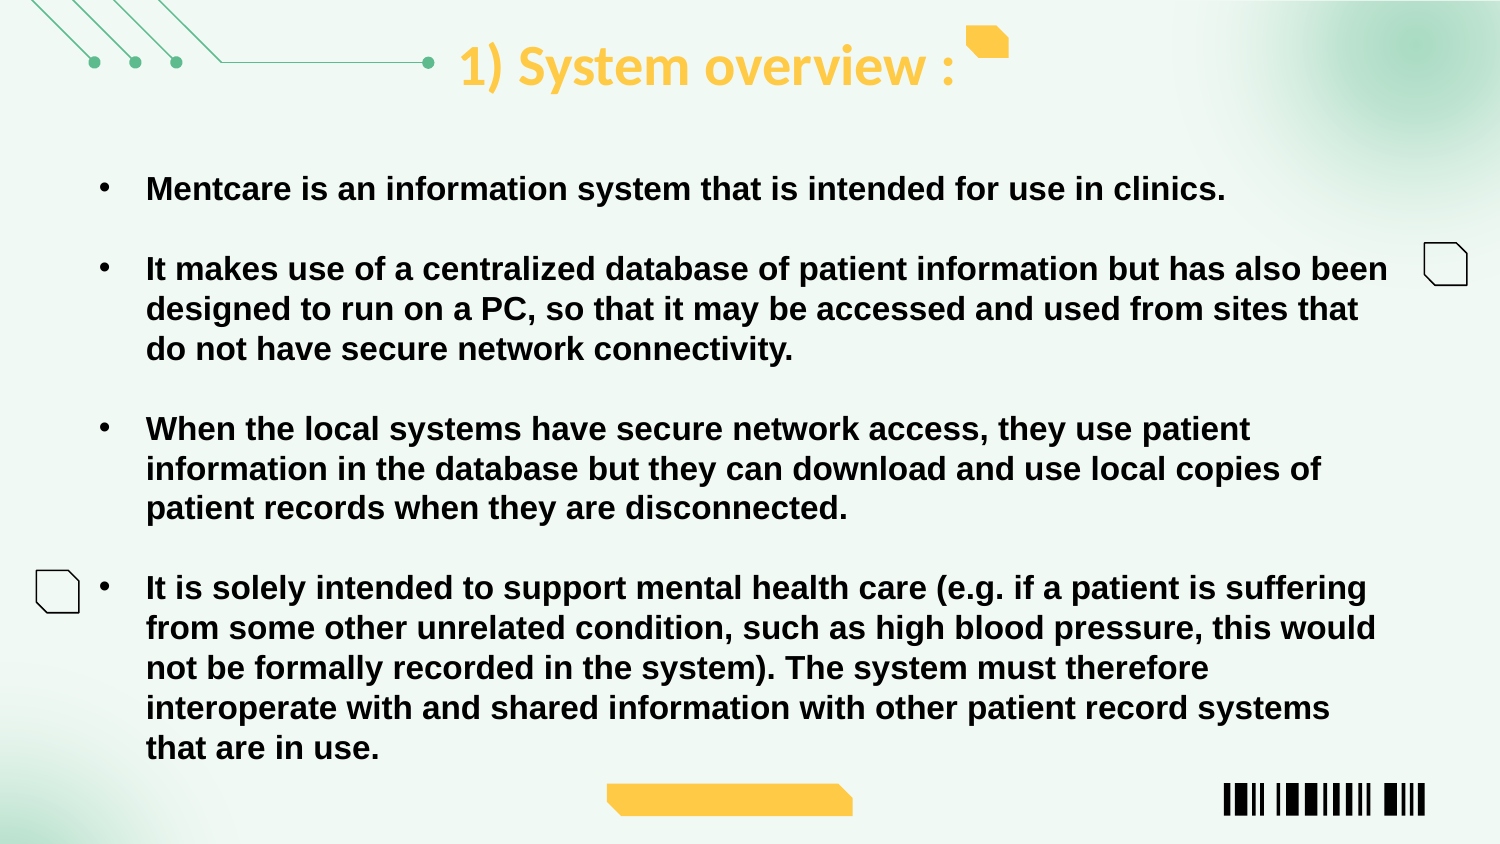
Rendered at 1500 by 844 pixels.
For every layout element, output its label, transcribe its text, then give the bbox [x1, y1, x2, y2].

text_box 1) System overview : [442, 19, 1152, 105]
text_box Mentcare is an information system that is intended for use in clinics. It makes use of a centralized database of patient information but has also been designed to run on a PC, so that it may be accessed and used from sites that do not have secure network connectivity. When the local systems have secure network access, they use patient information in the database but they can download and use local copies of patient records when they are disconnected. It is solely intended to support mental health care (e.g. if a patient is suffering from some other unrelated condition, such as high blood pressure, this would not be formally recorded in the system). The system must therefore interoperate with and shared information with other patient record systems that are in use. [84, 159, 1415, 774]
